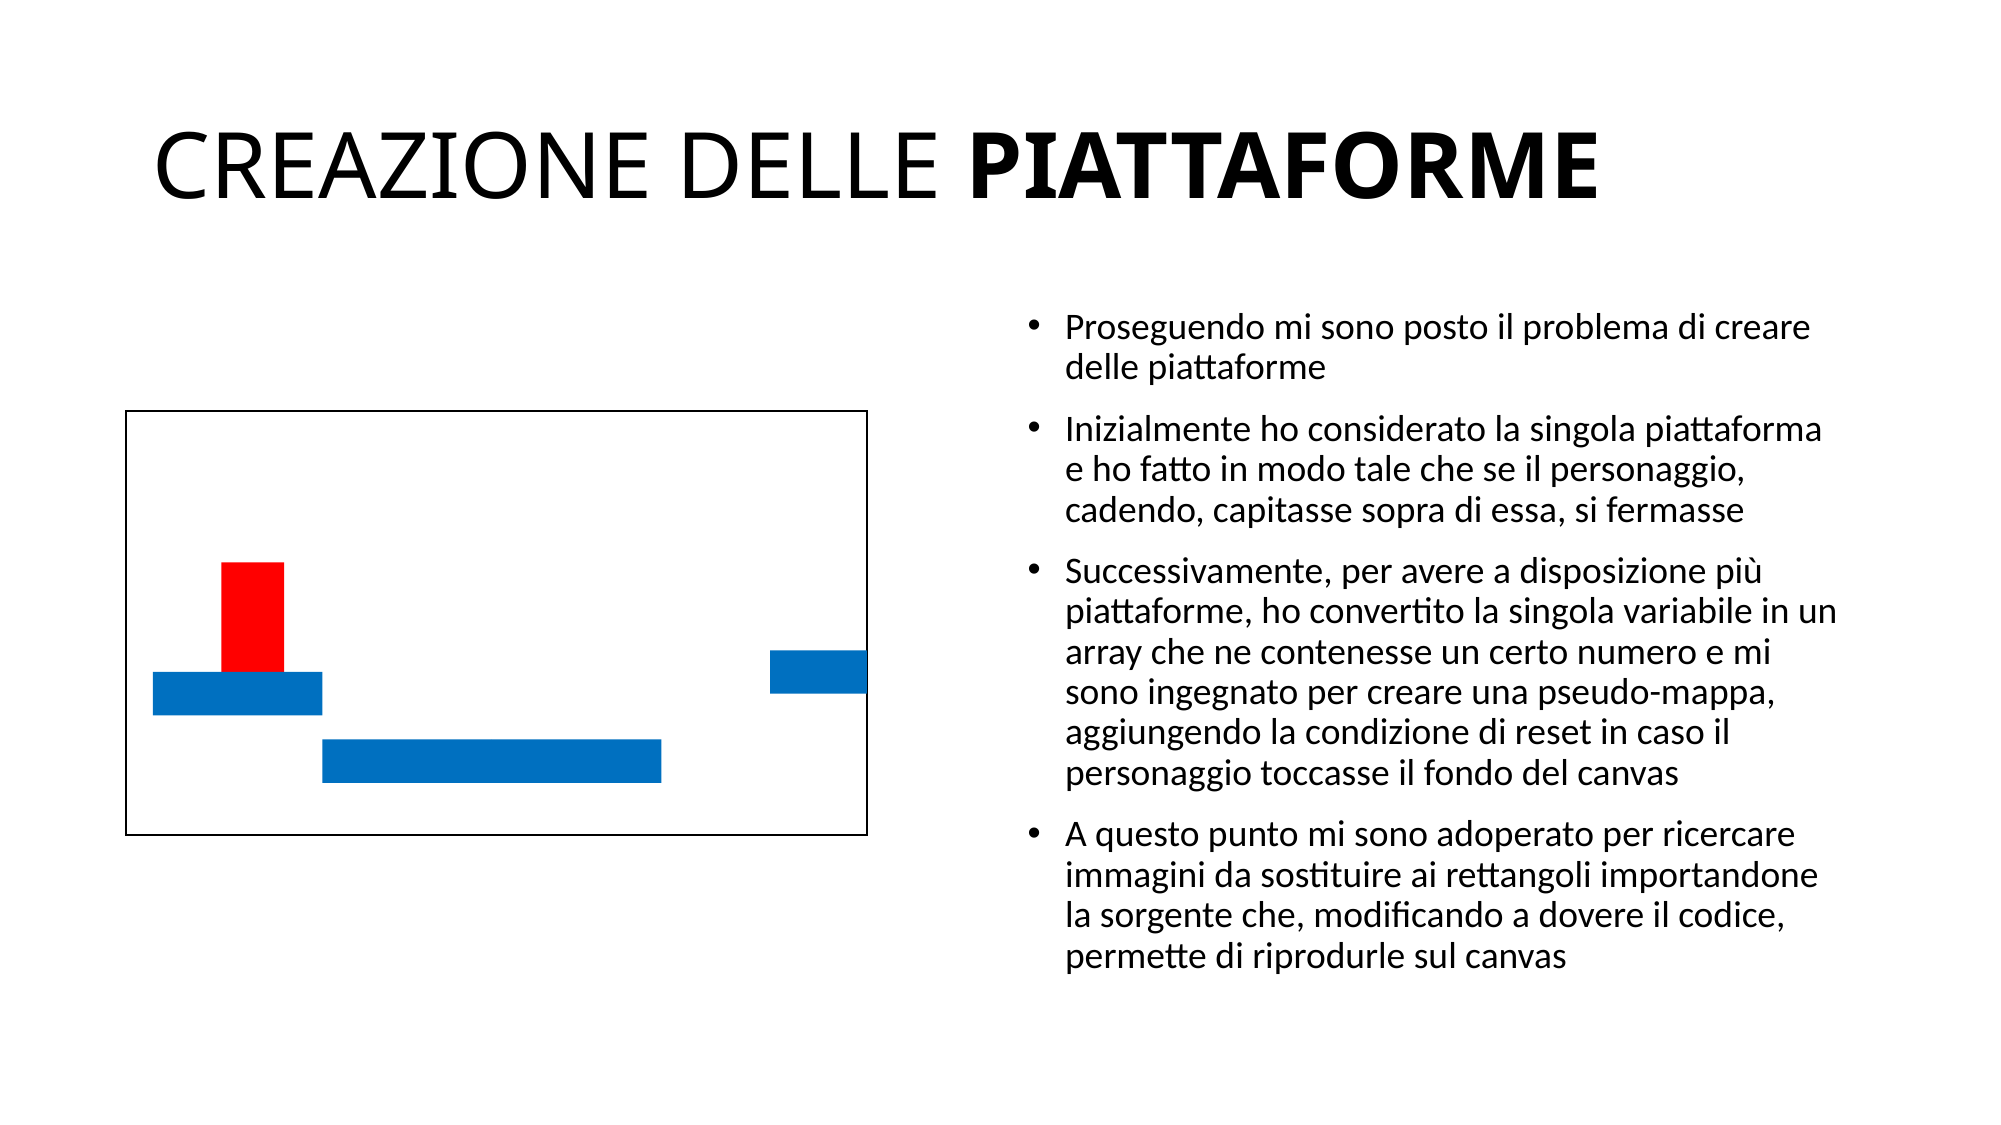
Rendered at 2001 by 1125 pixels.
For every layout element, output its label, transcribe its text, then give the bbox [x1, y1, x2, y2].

text_box [125, 410, 868, 836]
title CREAZIONE DELLE PIATTAFORME [137, 59, 1863, 278]
text_box [769, 649, 868, 695]
list Proseguendo mi sono posto il problema di creare delle piattaforme Inizialmente ho considerato la singola piattaforma e ho fatto in modo tale che se il personaggio, cadendo, capitasse sopra di essa, si fermasse Successivamente, per avere a disposizione più piattaforme, ho convertito la singola variabile in un array che ne contenesse un certo numero e mi sono ingegnato per creare una pseudo-mappa, aggiungendo la condizione di reset in caso il personaggio toccasse il fondo del canvas A questo punto mi sono adoperato per ricercare immagini da sostituire ai rettangoli importandone la sorgente che, modificando a dovere il codice, permette di riprodurle sul canvas [1012, 299, 1863, 1014]
text_box [152, 671, 323, 716]
text_box [491, 738, 662, 784]
text_box [321, 738, 491, 784]
text_box [220, 561, 285, 671]
